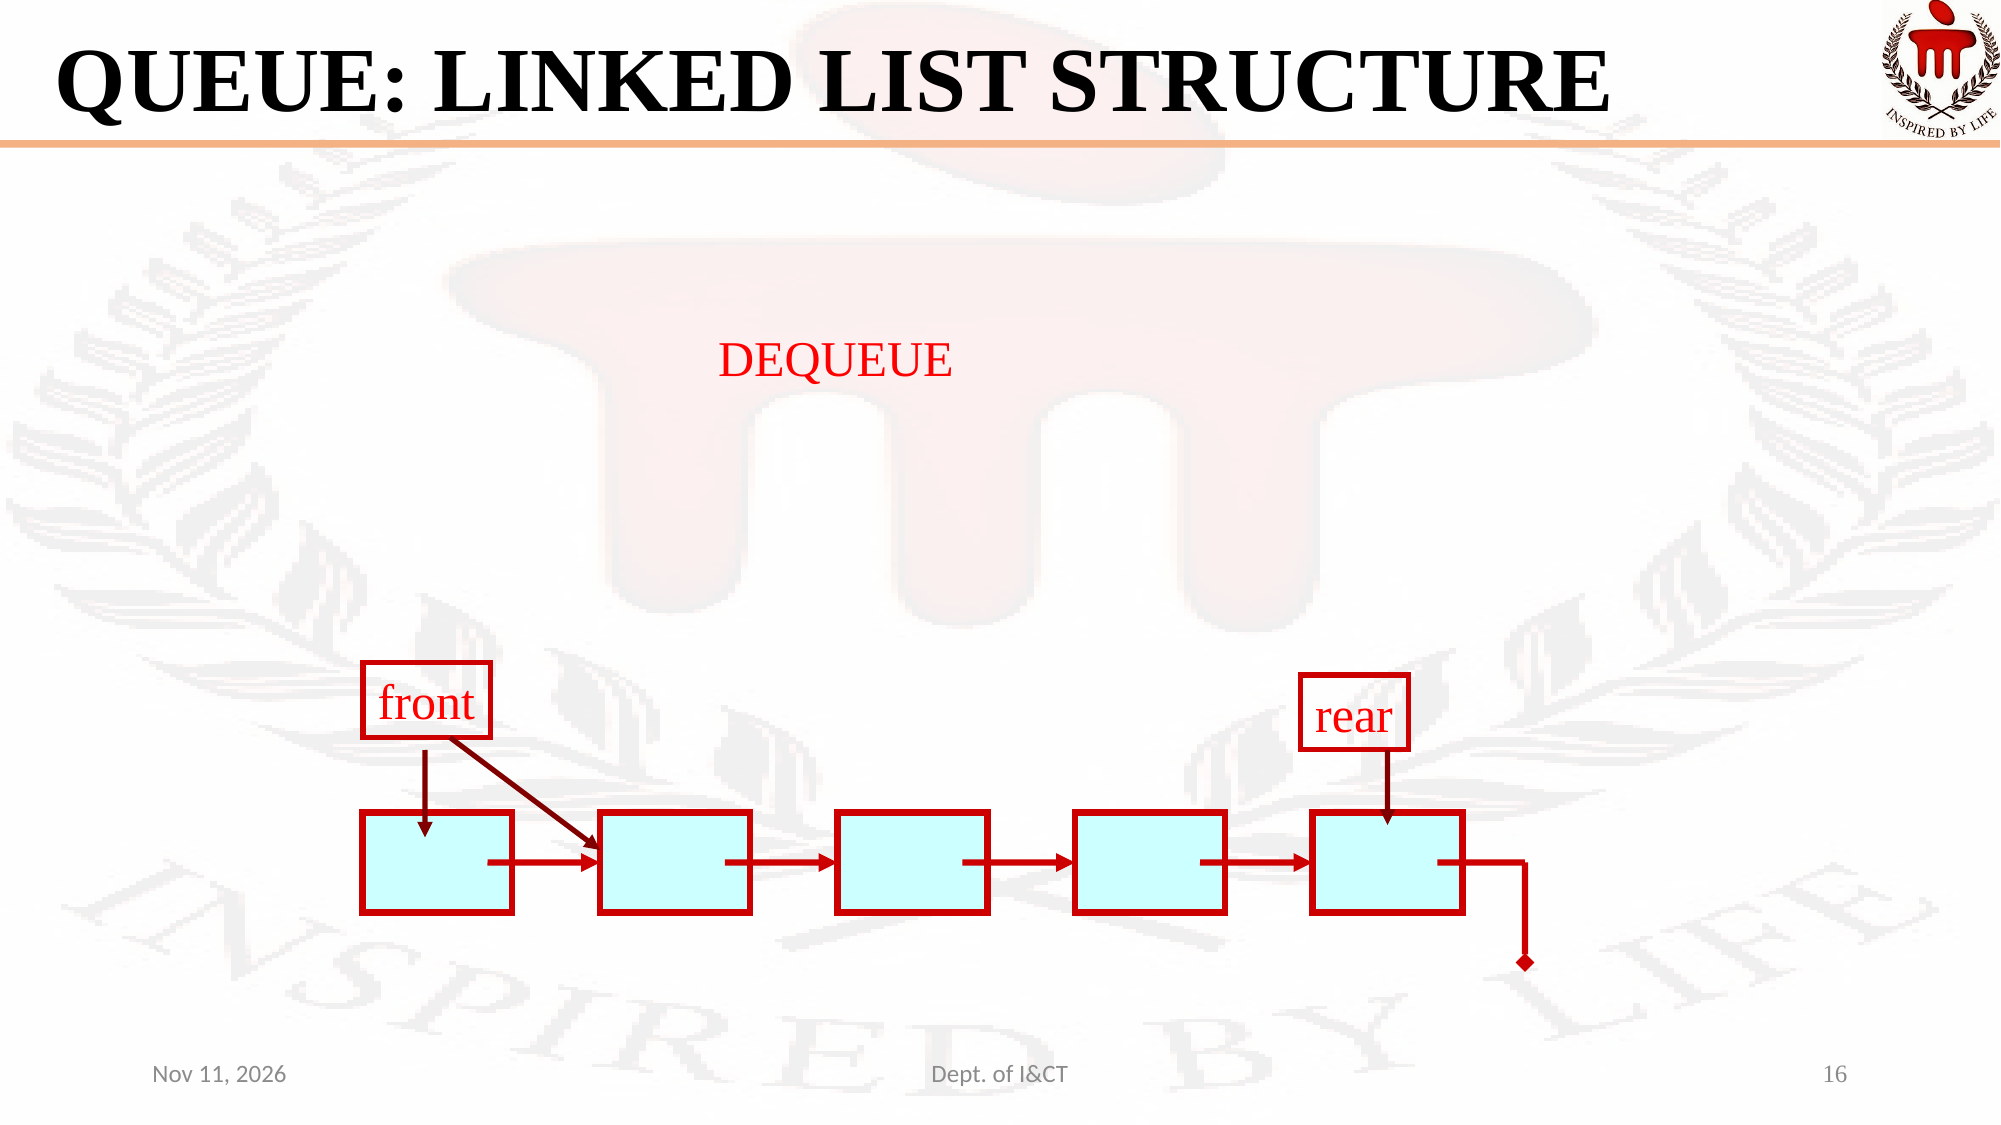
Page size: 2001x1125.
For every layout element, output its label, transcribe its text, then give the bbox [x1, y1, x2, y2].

text_box DEQUEUE [703, 319, 969, 394]
slide_number 3-Dec-21 [137, 1042, 588, 1103]
text_box [1312, 812, 1463, 913]
text_box [724, 856, 838, 869]
footer Dept. of I&CT [662, 1042, 1338, 1103]
text_box [837, 812, 988, 913]
text_box rear [1300, 674, 1409, 750]
text_box [962, 856, 1075, 869]
text_box front [363, 662, 491, 738]
title QUEUE: LINKED LIST STRUCTURE [39, 22, 1863, 141]
slide_number 16 [1412, 1042, 1863, 1103]
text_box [362, 812, 600, 913]
text_box [1199, 856, 1312, 869]
text_box [1381, 749, 1394, 826]
text_box [600, 812, 750, 913]
picture [1882, 0, 2000, 140]
text_box [1074, 812, 1225, 913]
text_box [1437, 862, 1525, 963]
